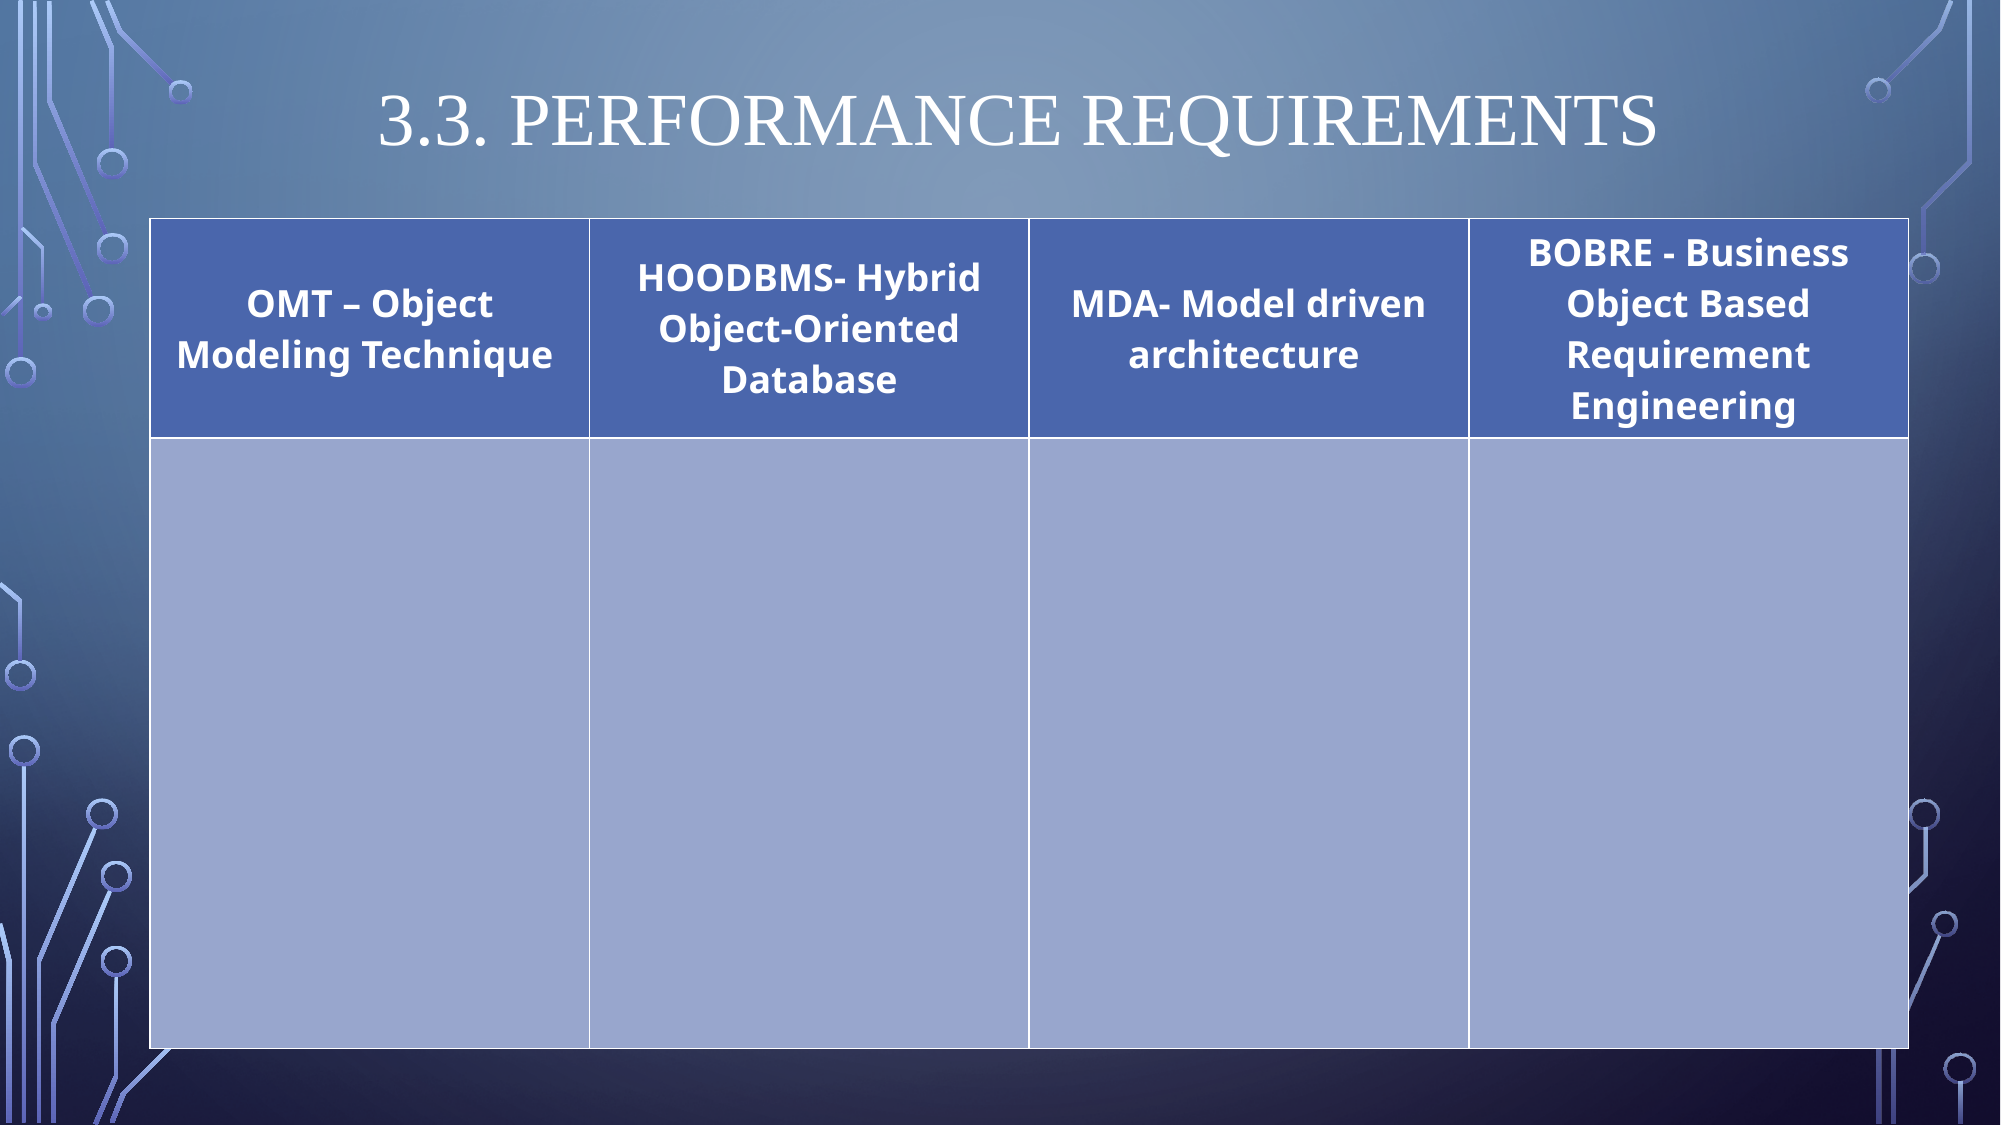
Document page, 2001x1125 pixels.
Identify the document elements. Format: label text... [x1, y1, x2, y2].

table_cell [590, 439, 1028, 1048]
table_header OMT – Object Modeling Technique [151, 219, 589, 437]
table_header MDA- Model driven architecture [1030, 219, 1468, 437]
table_header HOODBMS- Hybrid Object-Oriented Database [590, 219, 1028, 437]
table_cell [1030, 439, 1468, 1048]
title 3.3. PERFORMANCE REQUIREMENTS [216, 0, 1842, 218]
table_header BOBRE - Business Object Based Requirement Engineering [1470, 219, 1908, 437]
table_cell [151, 439, 589, 1048]
table_cell [1470, 439, 1908, 1048]
